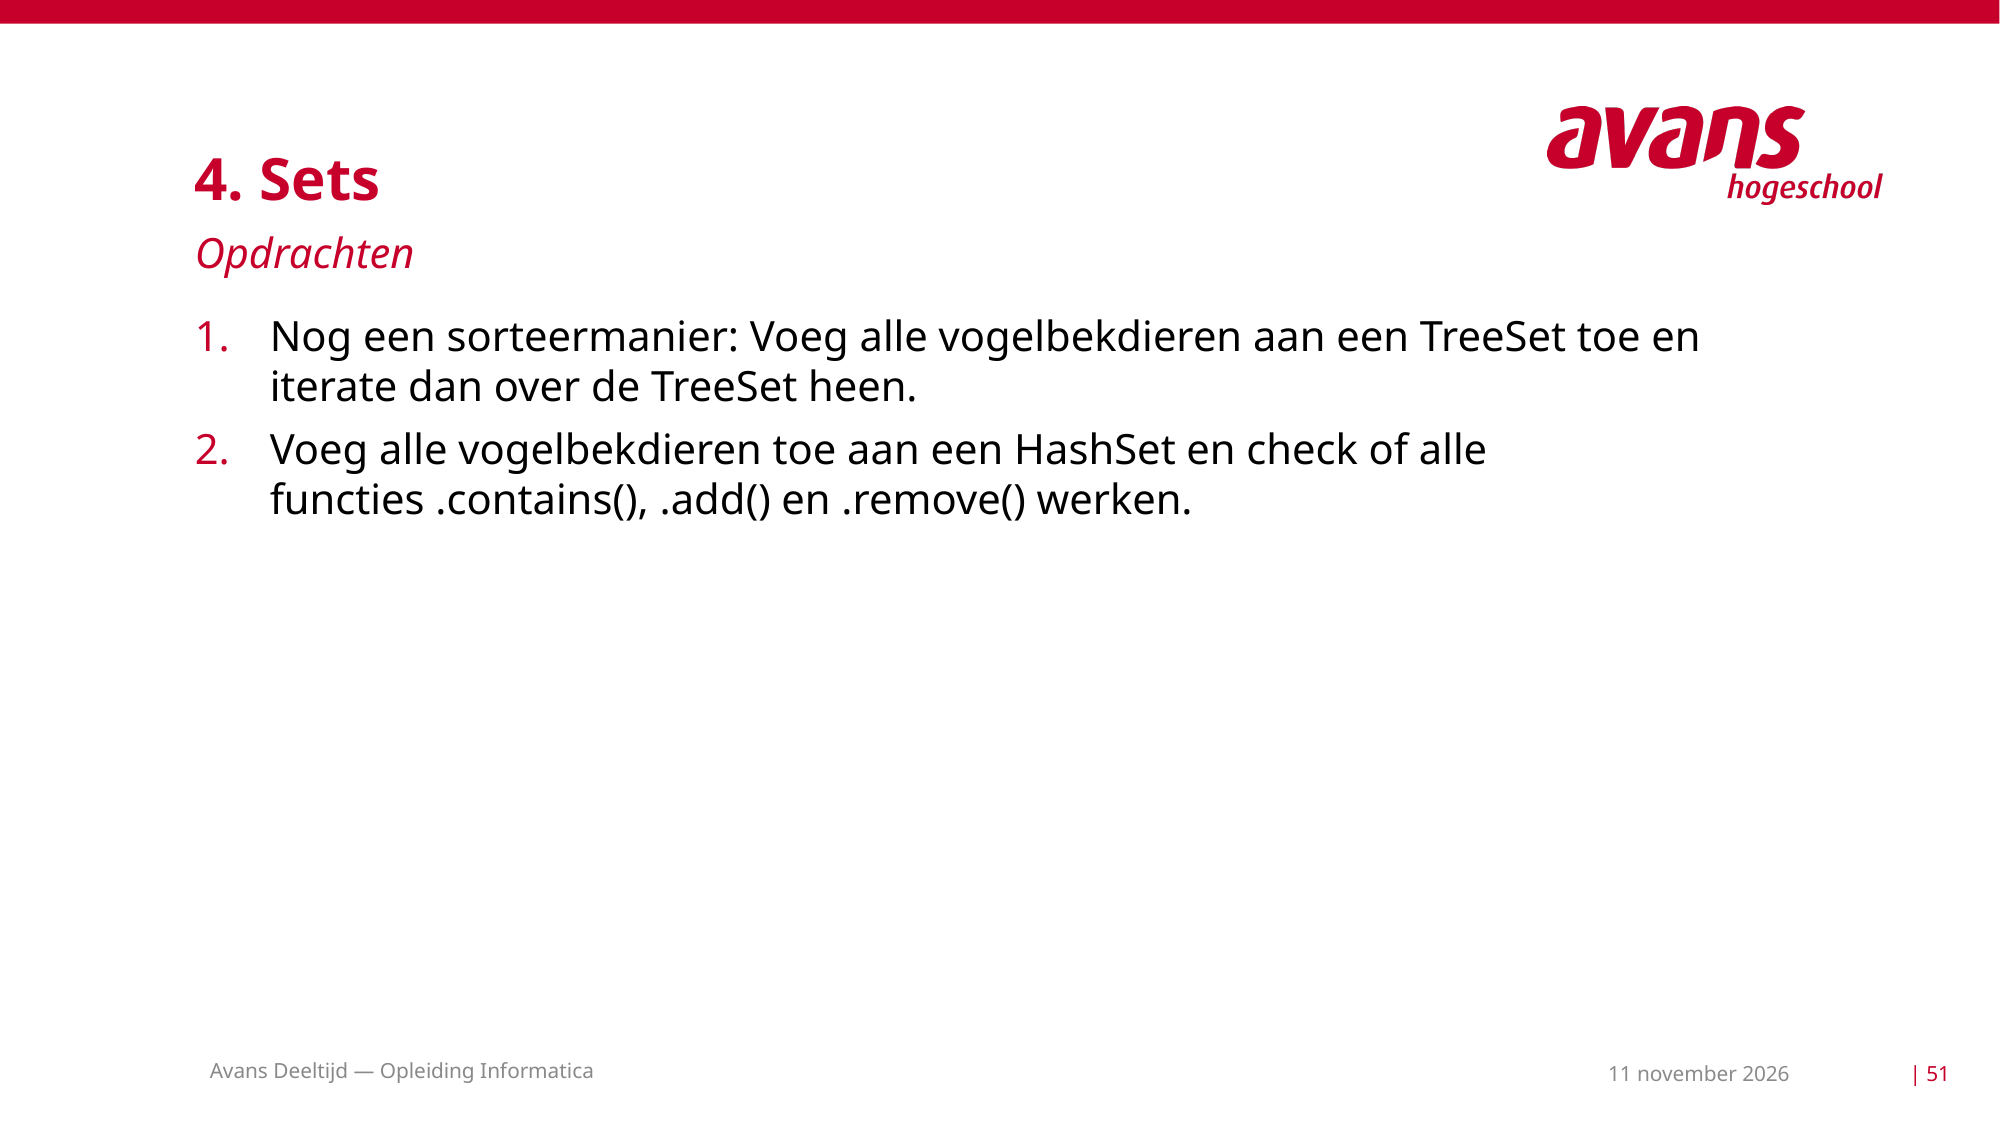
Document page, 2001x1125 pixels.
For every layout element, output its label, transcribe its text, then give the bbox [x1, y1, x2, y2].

list Opdrachten [194, 226, 1465, 285]
slide_number 11 mei 2021 [1339, 1056, 1790, 1092]
footer Avans Deeltijd — Opleiding Informatica [194, 1054, 1199, 1090]
title 4. Sets [194, 150, 1465, 209]
list Nog een sorteermanier: Voeg alle vogelbekdieren aan een TreeSet toe en iterate dan over de TreeSet heen. Voeg alle vogelbekdieren toe aan een HashSet en check of alle functies .contains(), .add() en .remove() werken. [194, 309, 1790, 1008]
picture [1547, 106, 1883, 205]
slide_number | 51 [1816, 1056, 1951, 1092]
